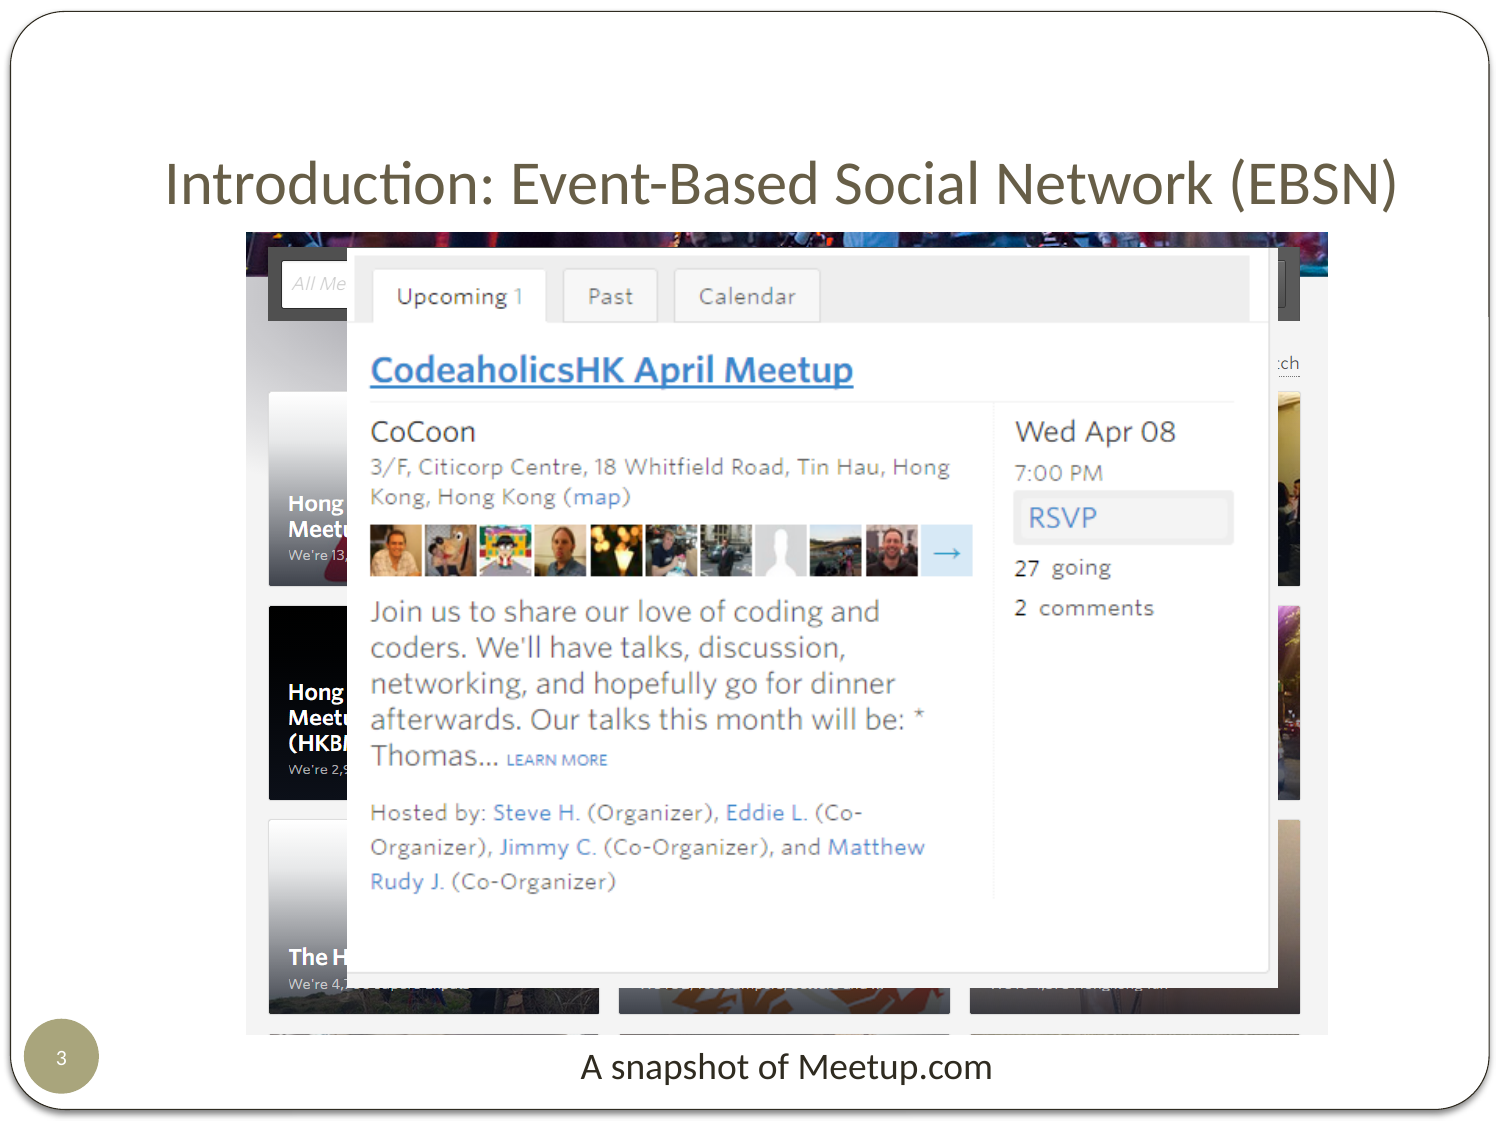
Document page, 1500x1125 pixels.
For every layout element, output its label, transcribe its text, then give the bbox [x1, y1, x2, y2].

text_box A snapshot of Meetup.com [565, 1044, 1009, 1094]
picture [246, 232, 1329, 1035]
title Introduction: Event-Based Social Network (EBSN) [150, 45, 1425, 233]
slide_number 3 [23, 1018, 99, 1094]
